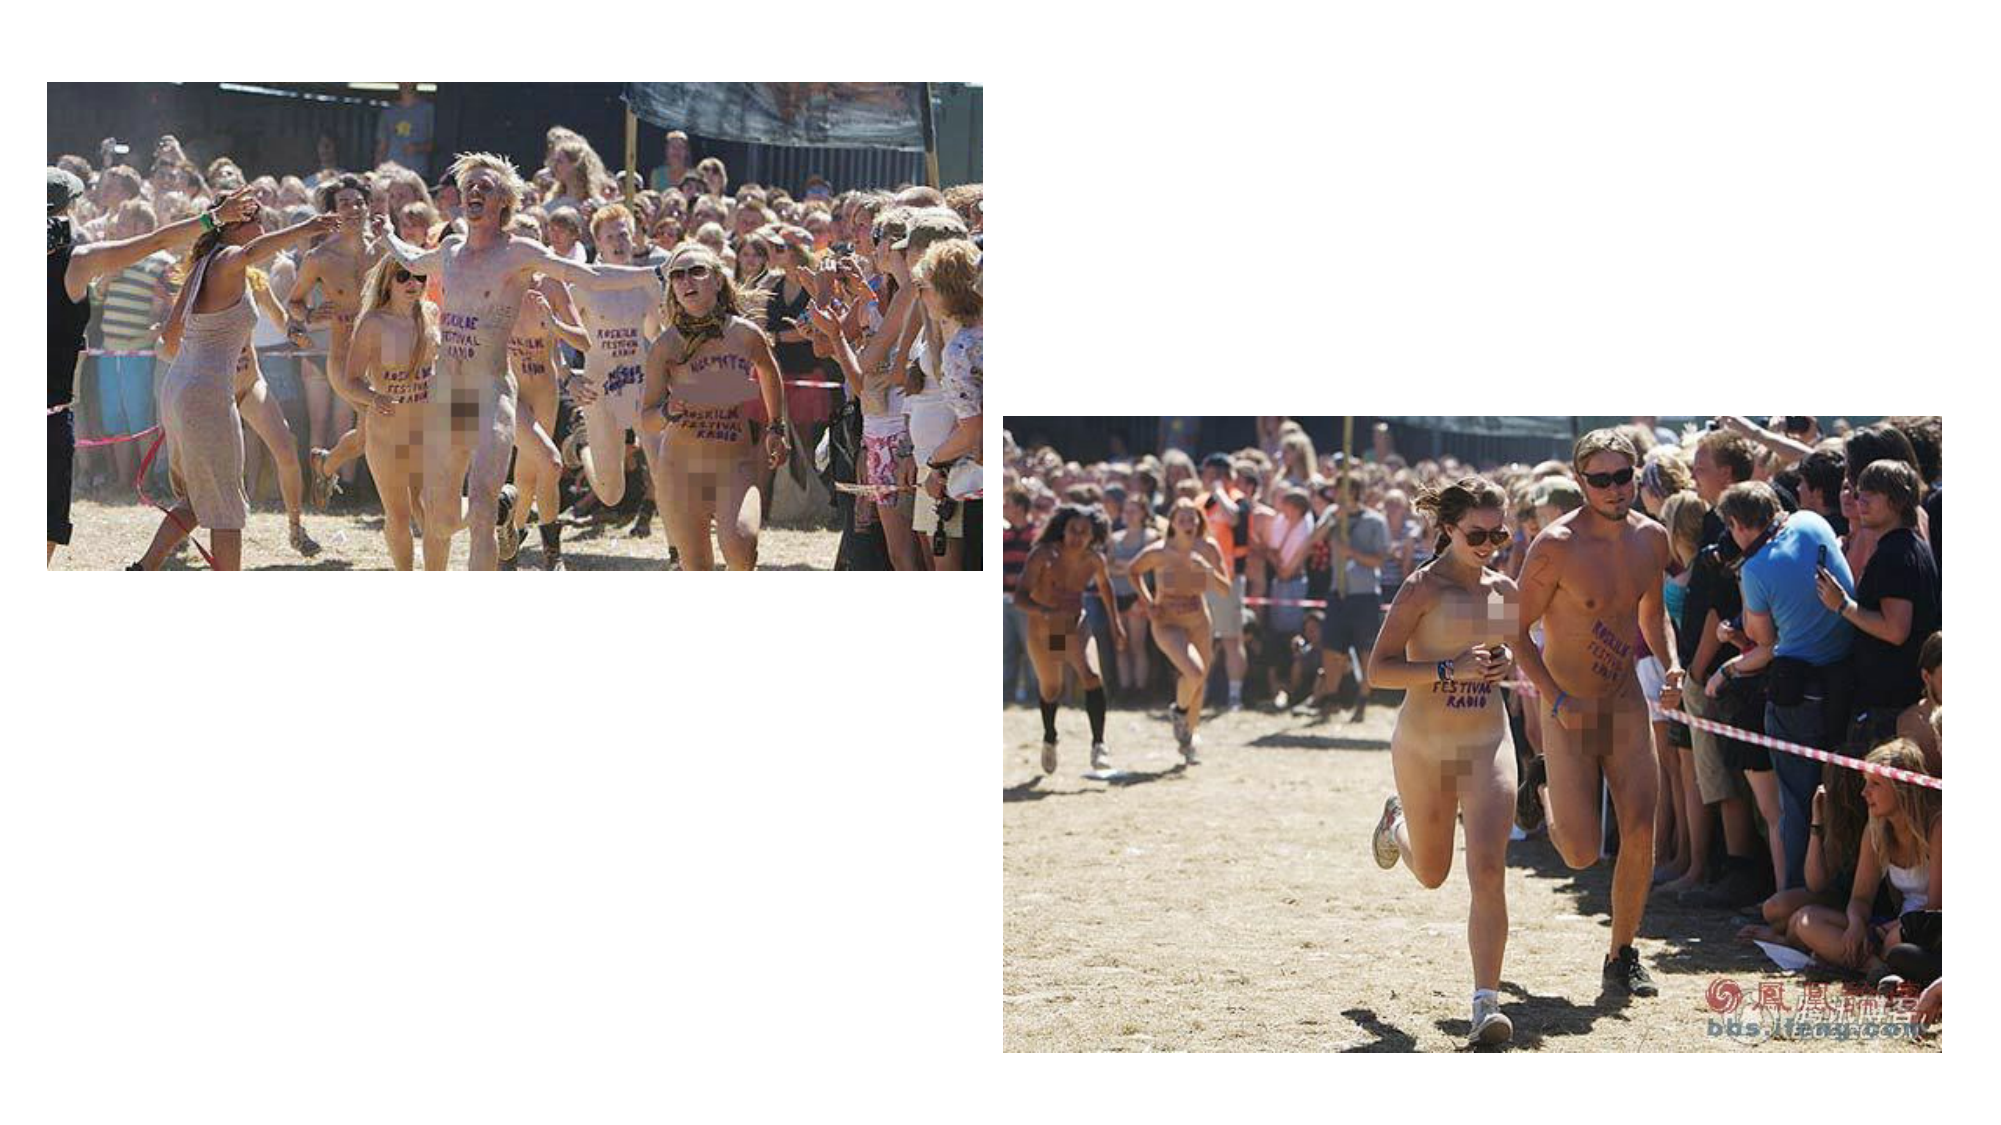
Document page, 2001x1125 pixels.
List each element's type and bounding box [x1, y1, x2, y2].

picture [47, 82, 983, 571]
picture [1003, 416, 1942, 1053]
